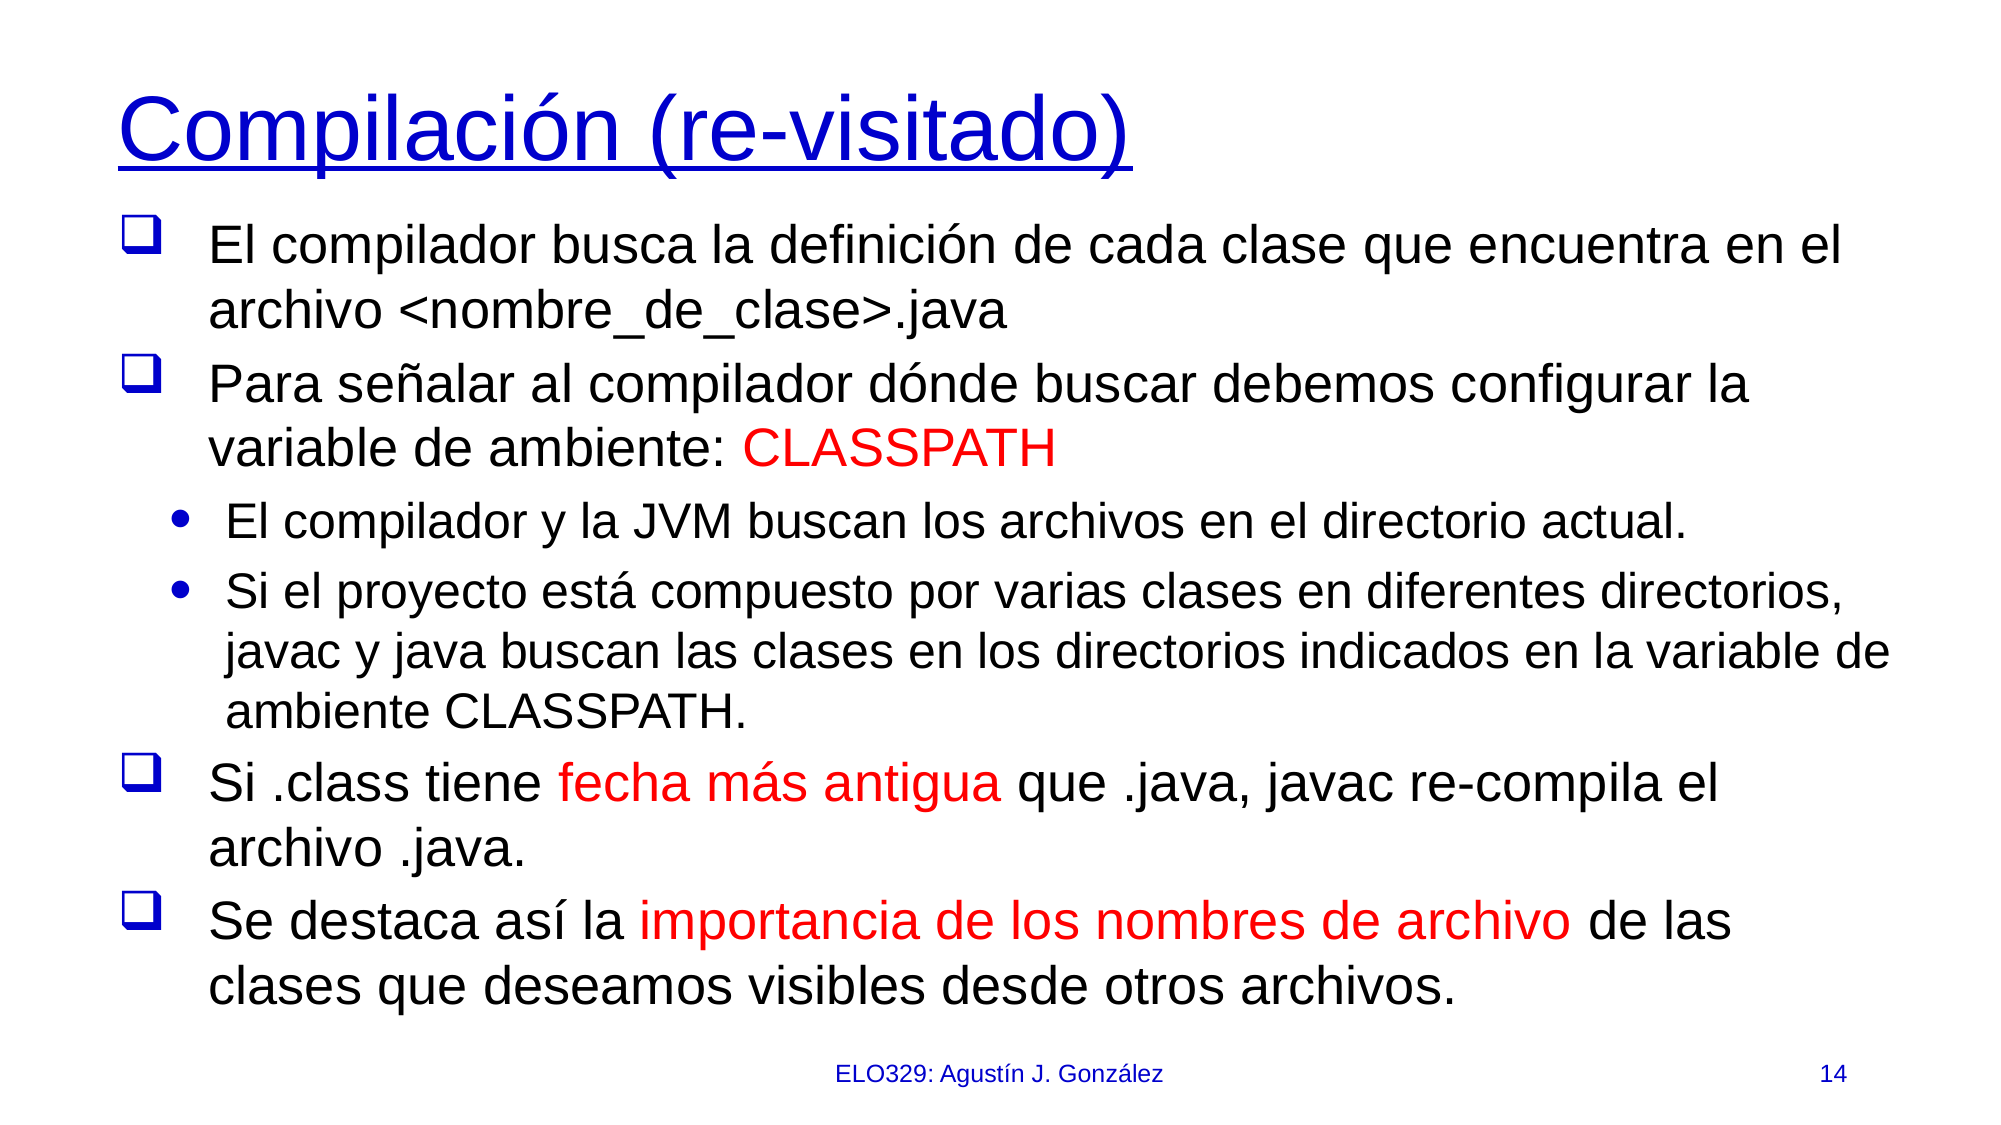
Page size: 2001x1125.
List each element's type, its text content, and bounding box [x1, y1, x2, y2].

slide_number 14 [1412, 1042, 1863, 1103]
title Compilación (re-visitado) [102, 59, 1915, 202]
list El compilador busca la definición de cada clase que encuentra en el archivo <nombre_de_clase>.java Para señalar al compilador dónde buscar debemos configurar la variable de ambiente: CLASSPATH El compilador y la JVM buscan los archivos en el directorio actual. Si el proyecto está compuesto por varias clases en diferentes directorios, javac y java buscan las clases en los directorios indicados en la variable de ambiente CLASSPATH. Si .class tiene fecha más antigua que .java, javac re-compila el archivo .java. Se destaca así la importancia de los nombres de archivo de las clases que deseamos visibles desde otros archivos. [102, 202, 1915, 1043]
footer ELO329: Agustín J. González [662, 1042, 1338, 1103]
